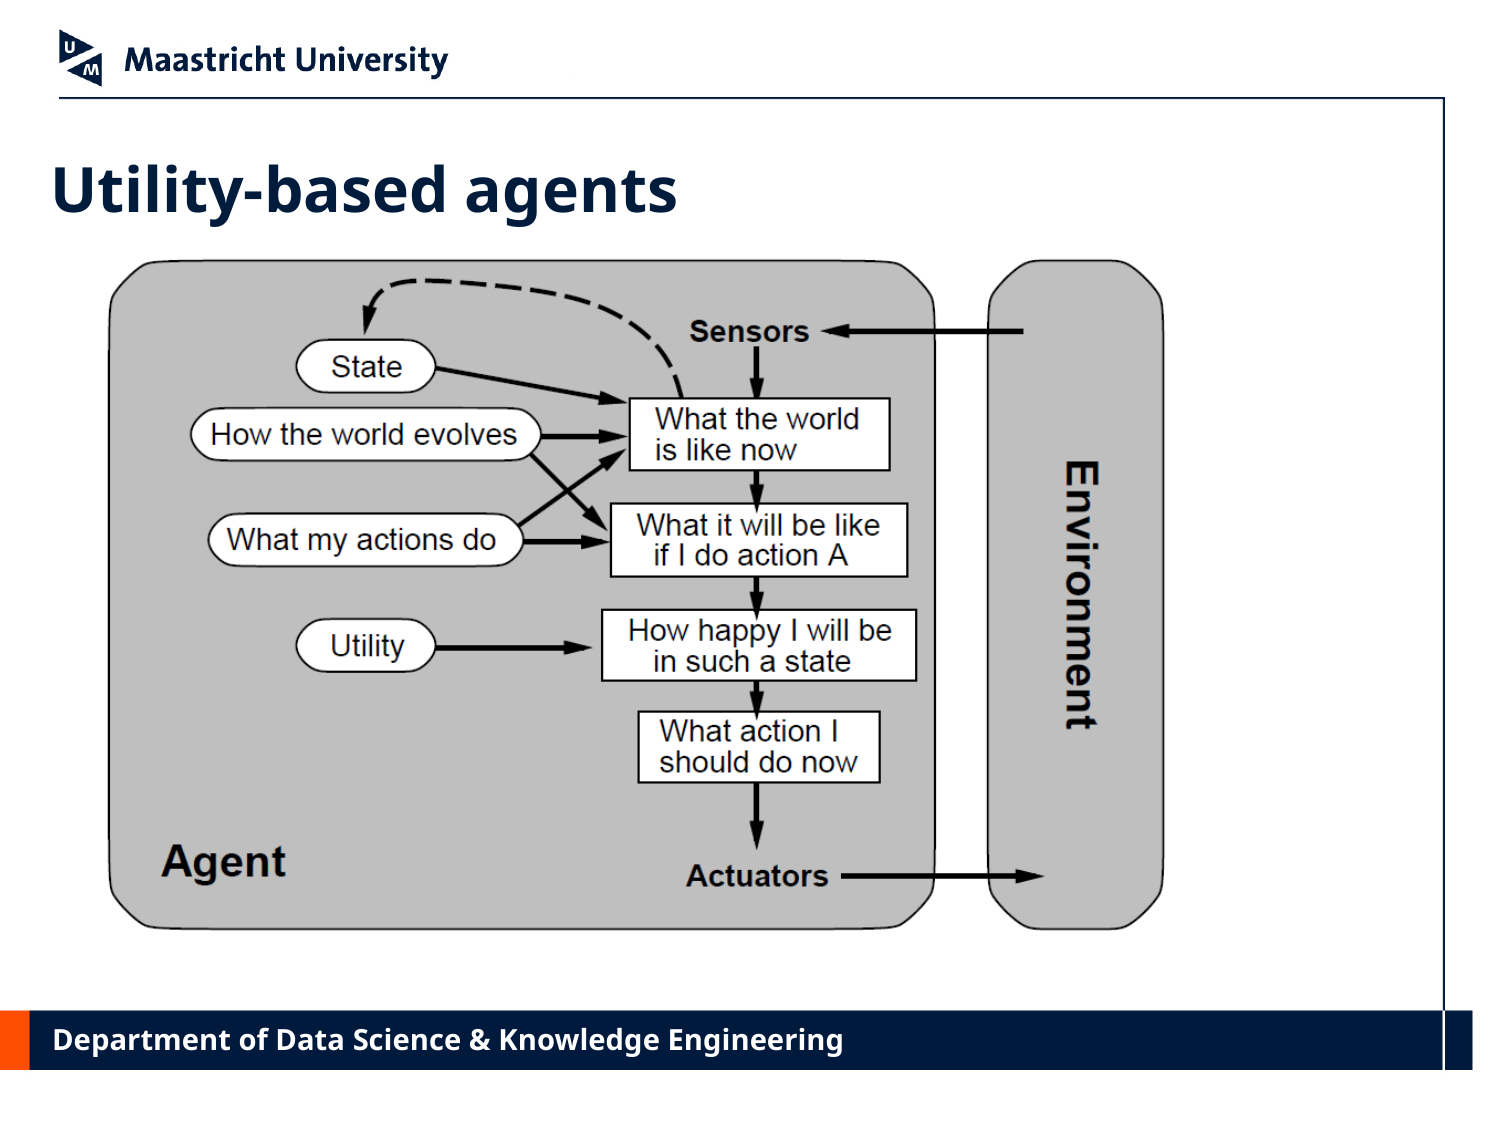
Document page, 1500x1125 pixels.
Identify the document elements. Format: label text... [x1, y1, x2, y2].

title Utility-based agents [50, 149, 1438, 275]
picture [0, 0, 1500, 1125]
